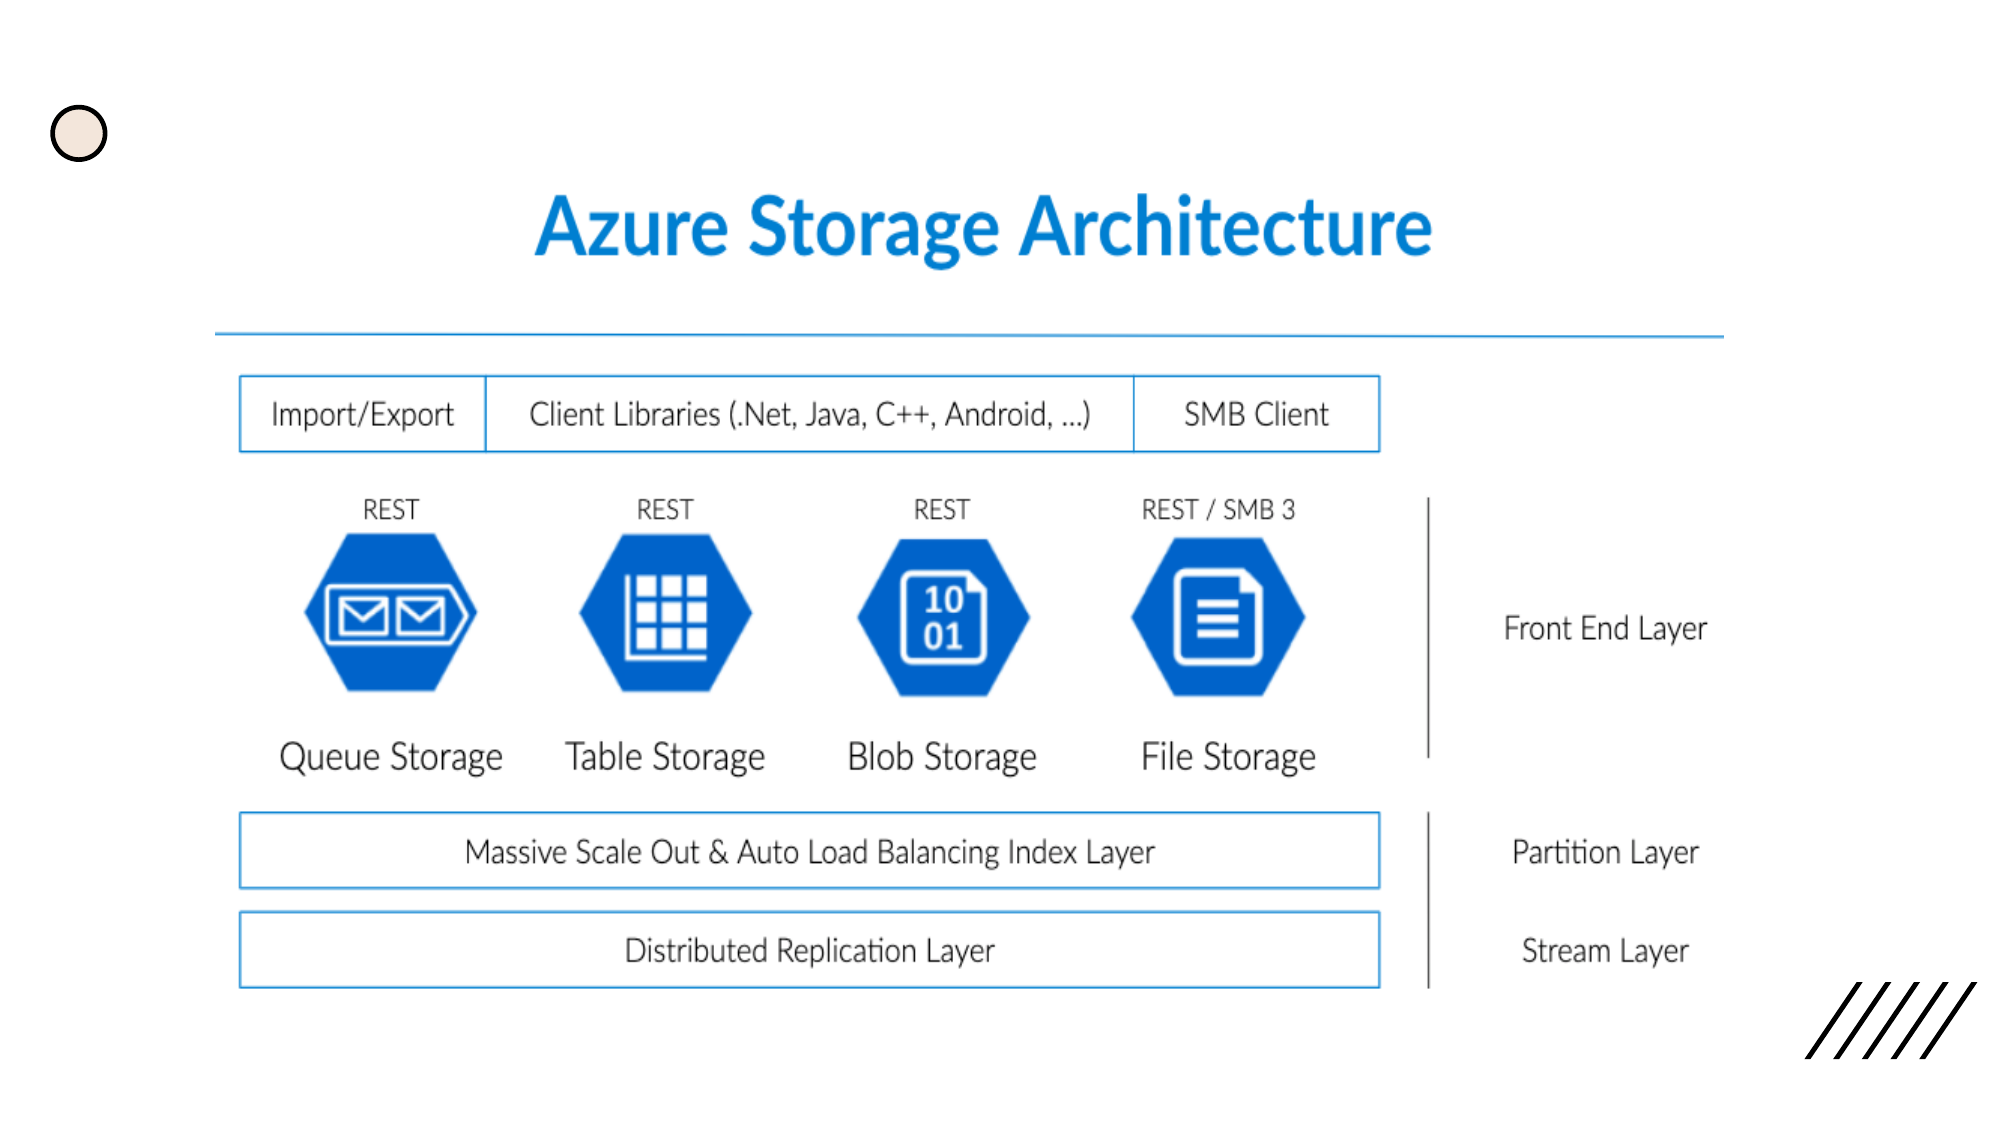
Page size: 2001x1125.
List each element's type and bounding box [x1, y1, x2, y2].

list [214, 187, 1724, 1014]
